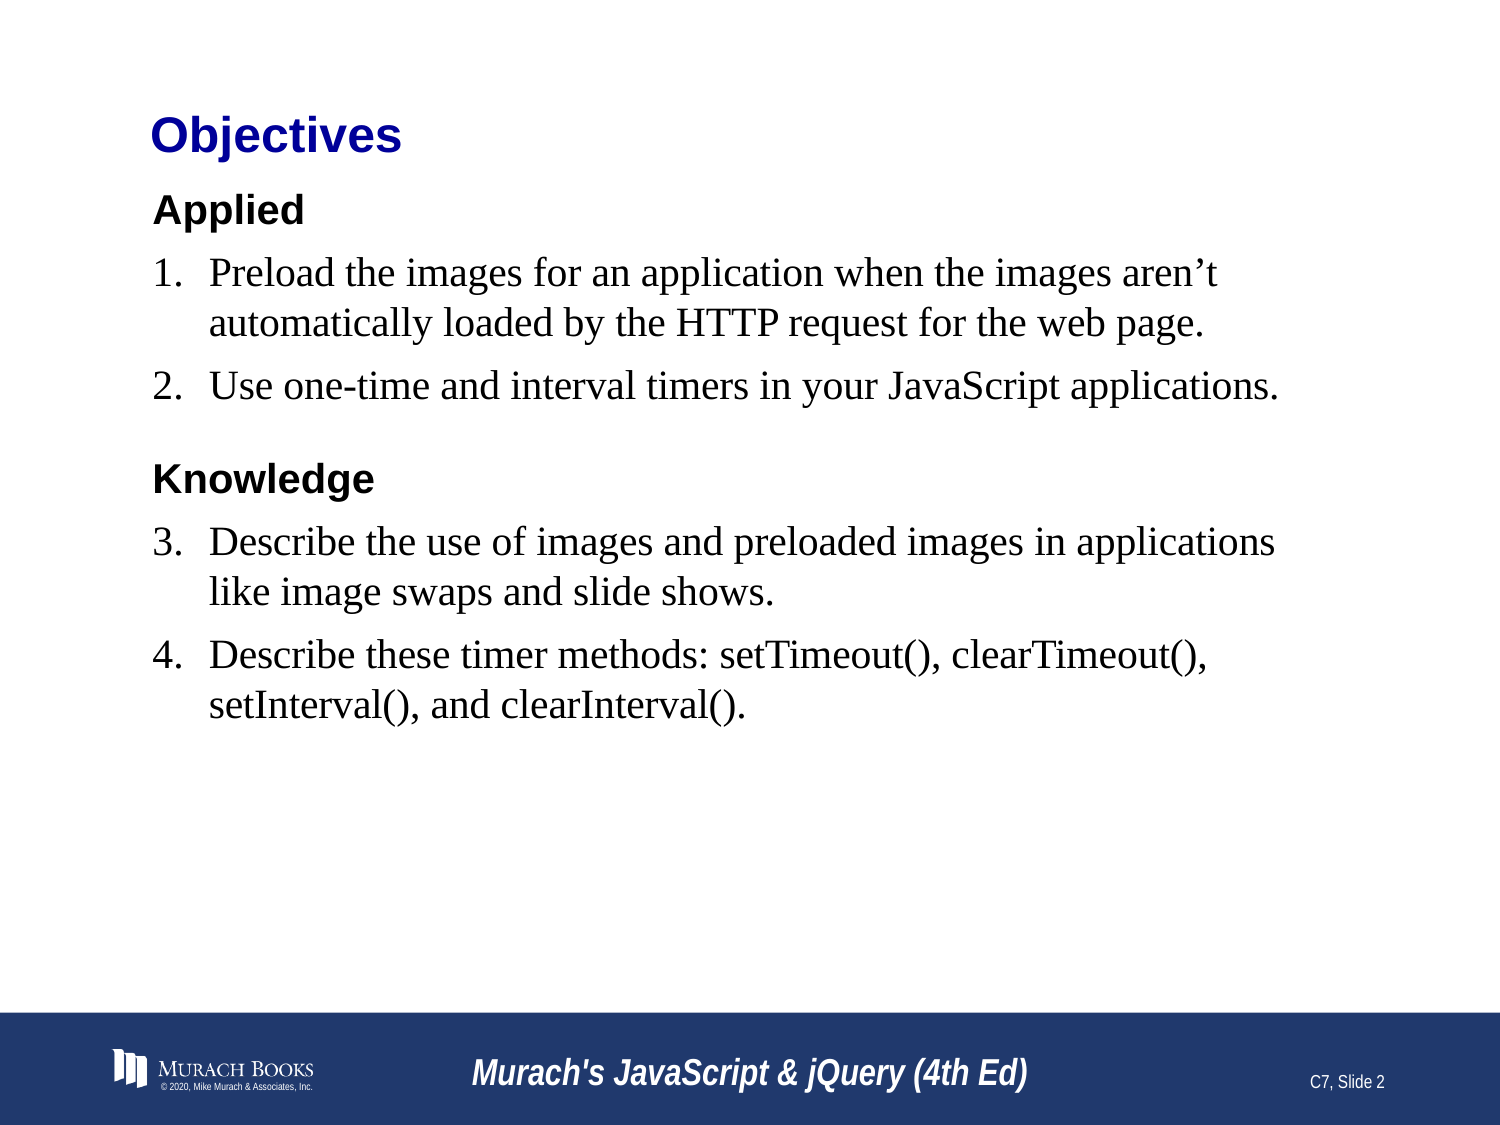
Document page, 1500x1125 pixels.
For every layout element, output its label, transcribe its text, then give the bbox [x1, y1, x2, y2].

list Applied Preload the images for an application when the images aren’t automatically loaded by the HTTP request for the web page. Use one-time and interval timers in your JavaScript applications. Knowledge Describe the use of images and preloaded images in applications like image swaps and slide shows. Describe these timer methods: setTimeout(), clearTimeout(), setInterval(), and clearInterval(). [137, 174, 1350, 975]
slide_number C7, Slide 2 [1087, 1025, 1400, 1100]
slide_number Murach's JavaScript & jQuery (4th Ed) [463, 1025, 1050, 1100]
title Objectives [150, 102, 1350, 164]
footer © 2020, Mike Murach & Associates, Inc. [12, 1025, 463, 1100]
